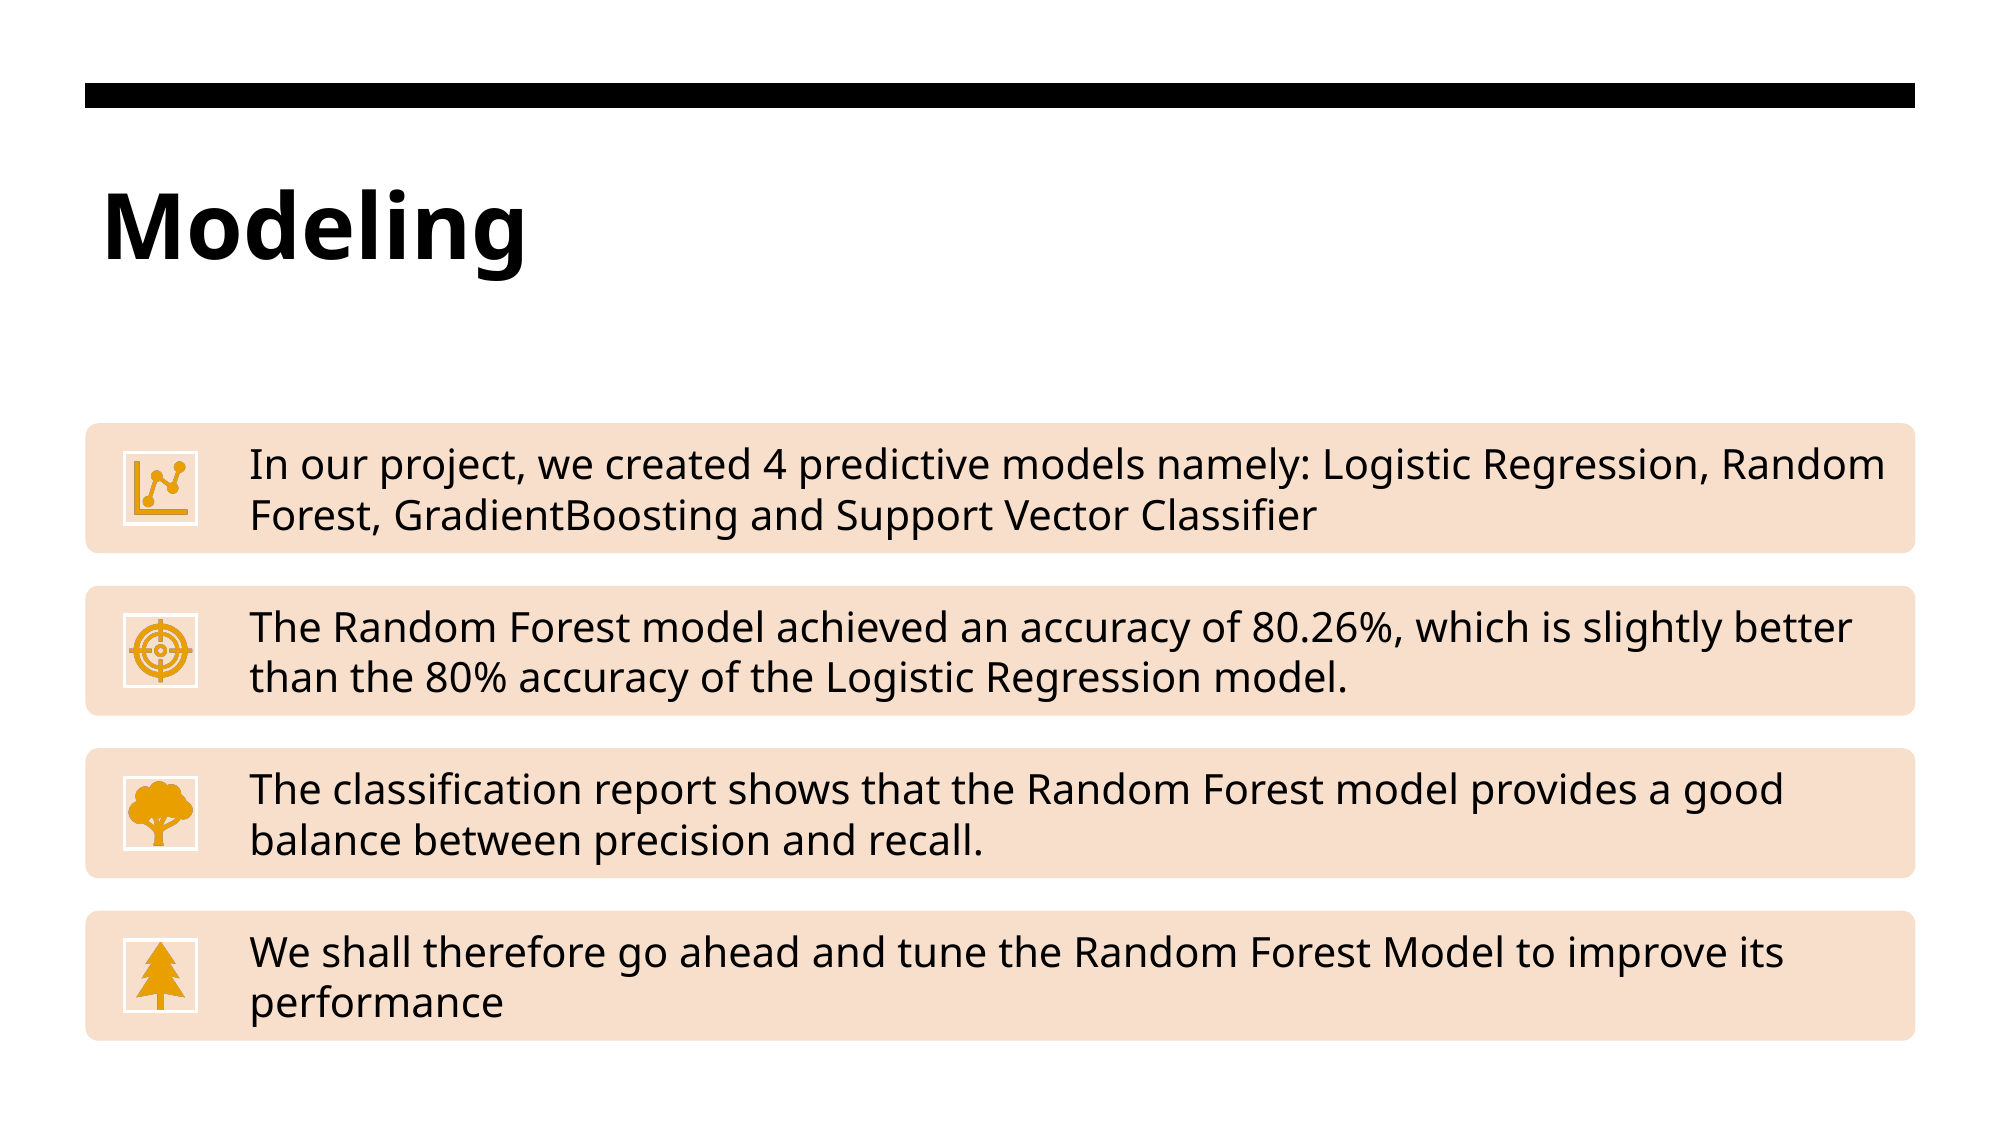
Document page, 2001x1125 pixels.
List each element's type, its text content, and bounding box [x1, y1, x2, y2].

title Modeling [85, 160, 1916, 401]
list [84, 422, 1916, 1042]
